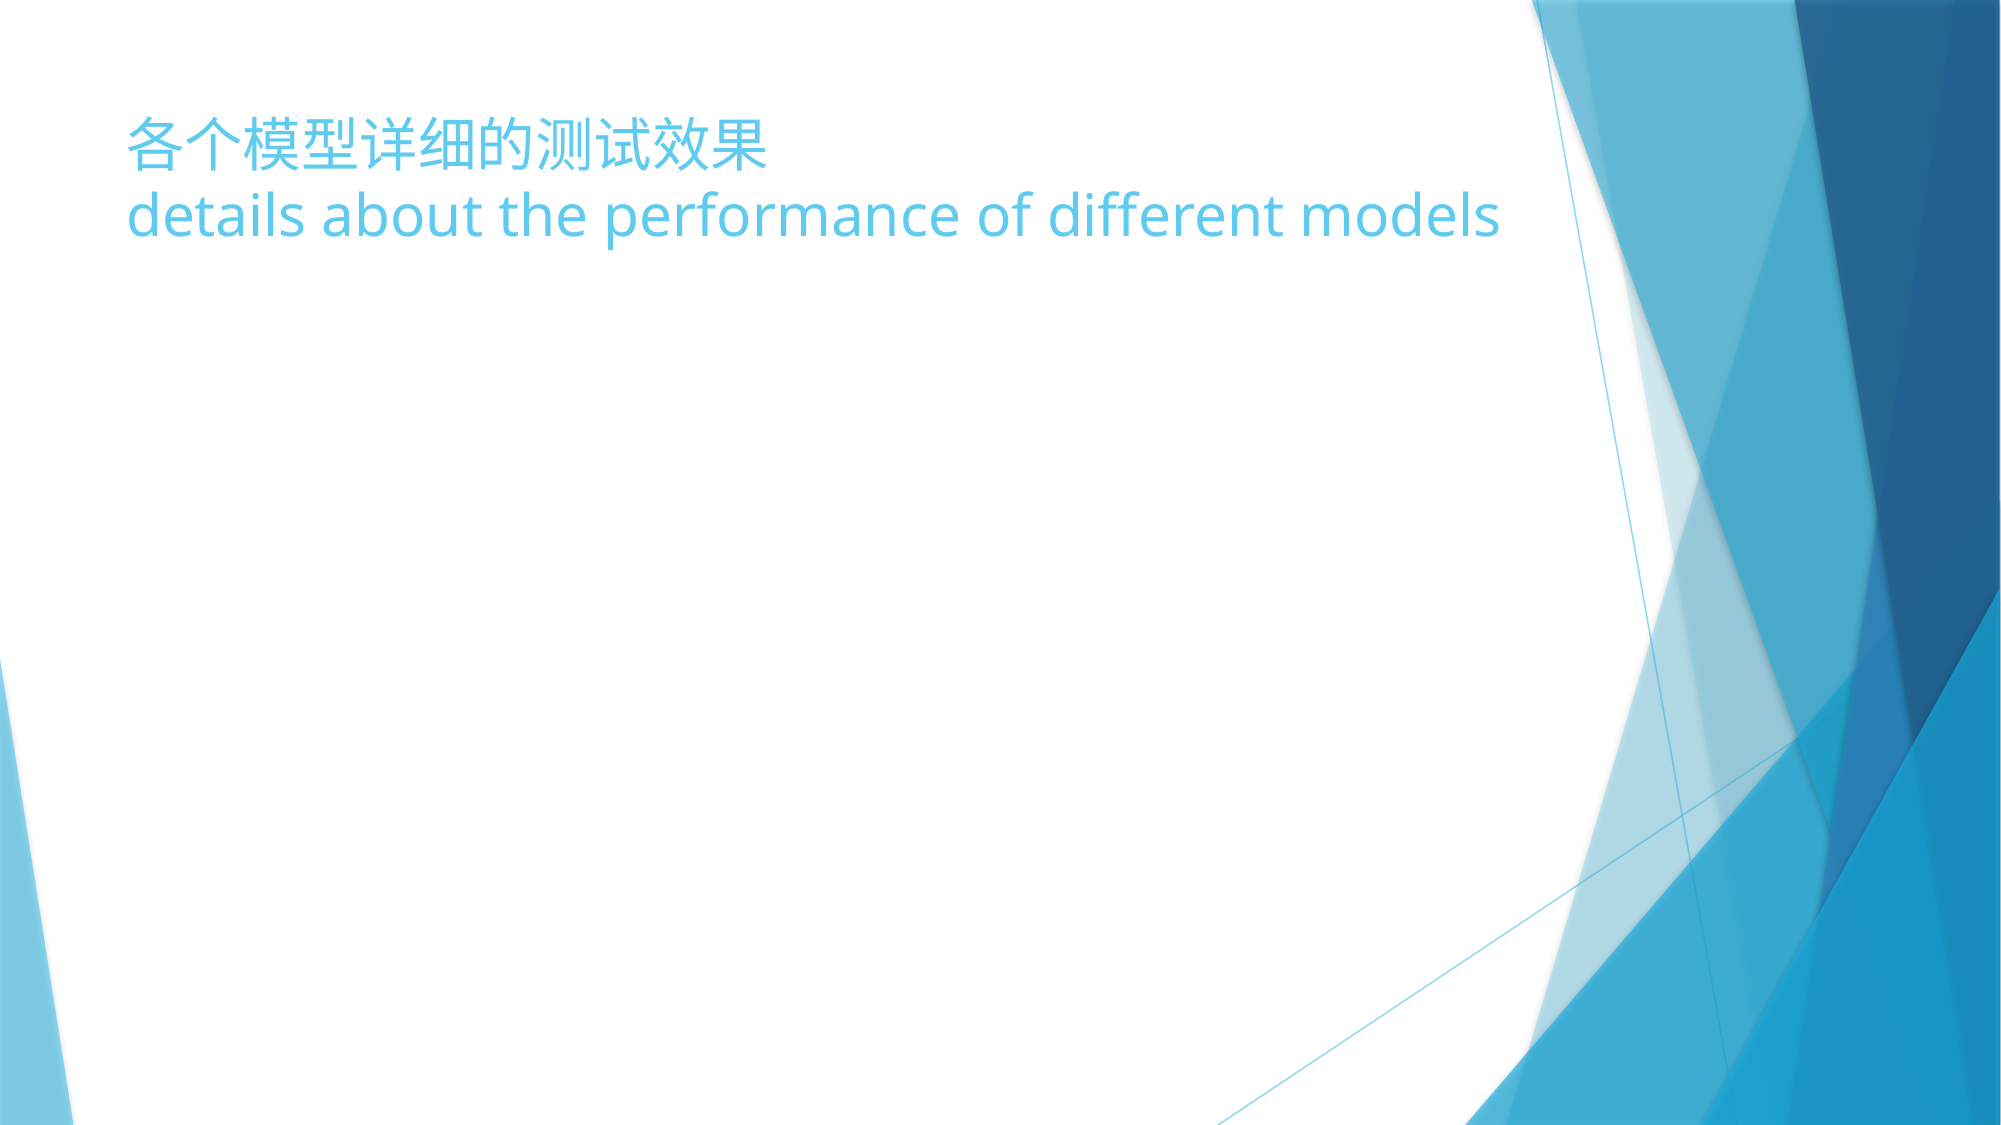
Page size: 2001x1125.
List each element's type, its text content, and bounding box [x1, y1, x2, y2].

title 各个模型详细的测试效果 details about the performance of different models [111, 99, 1522, 317]
